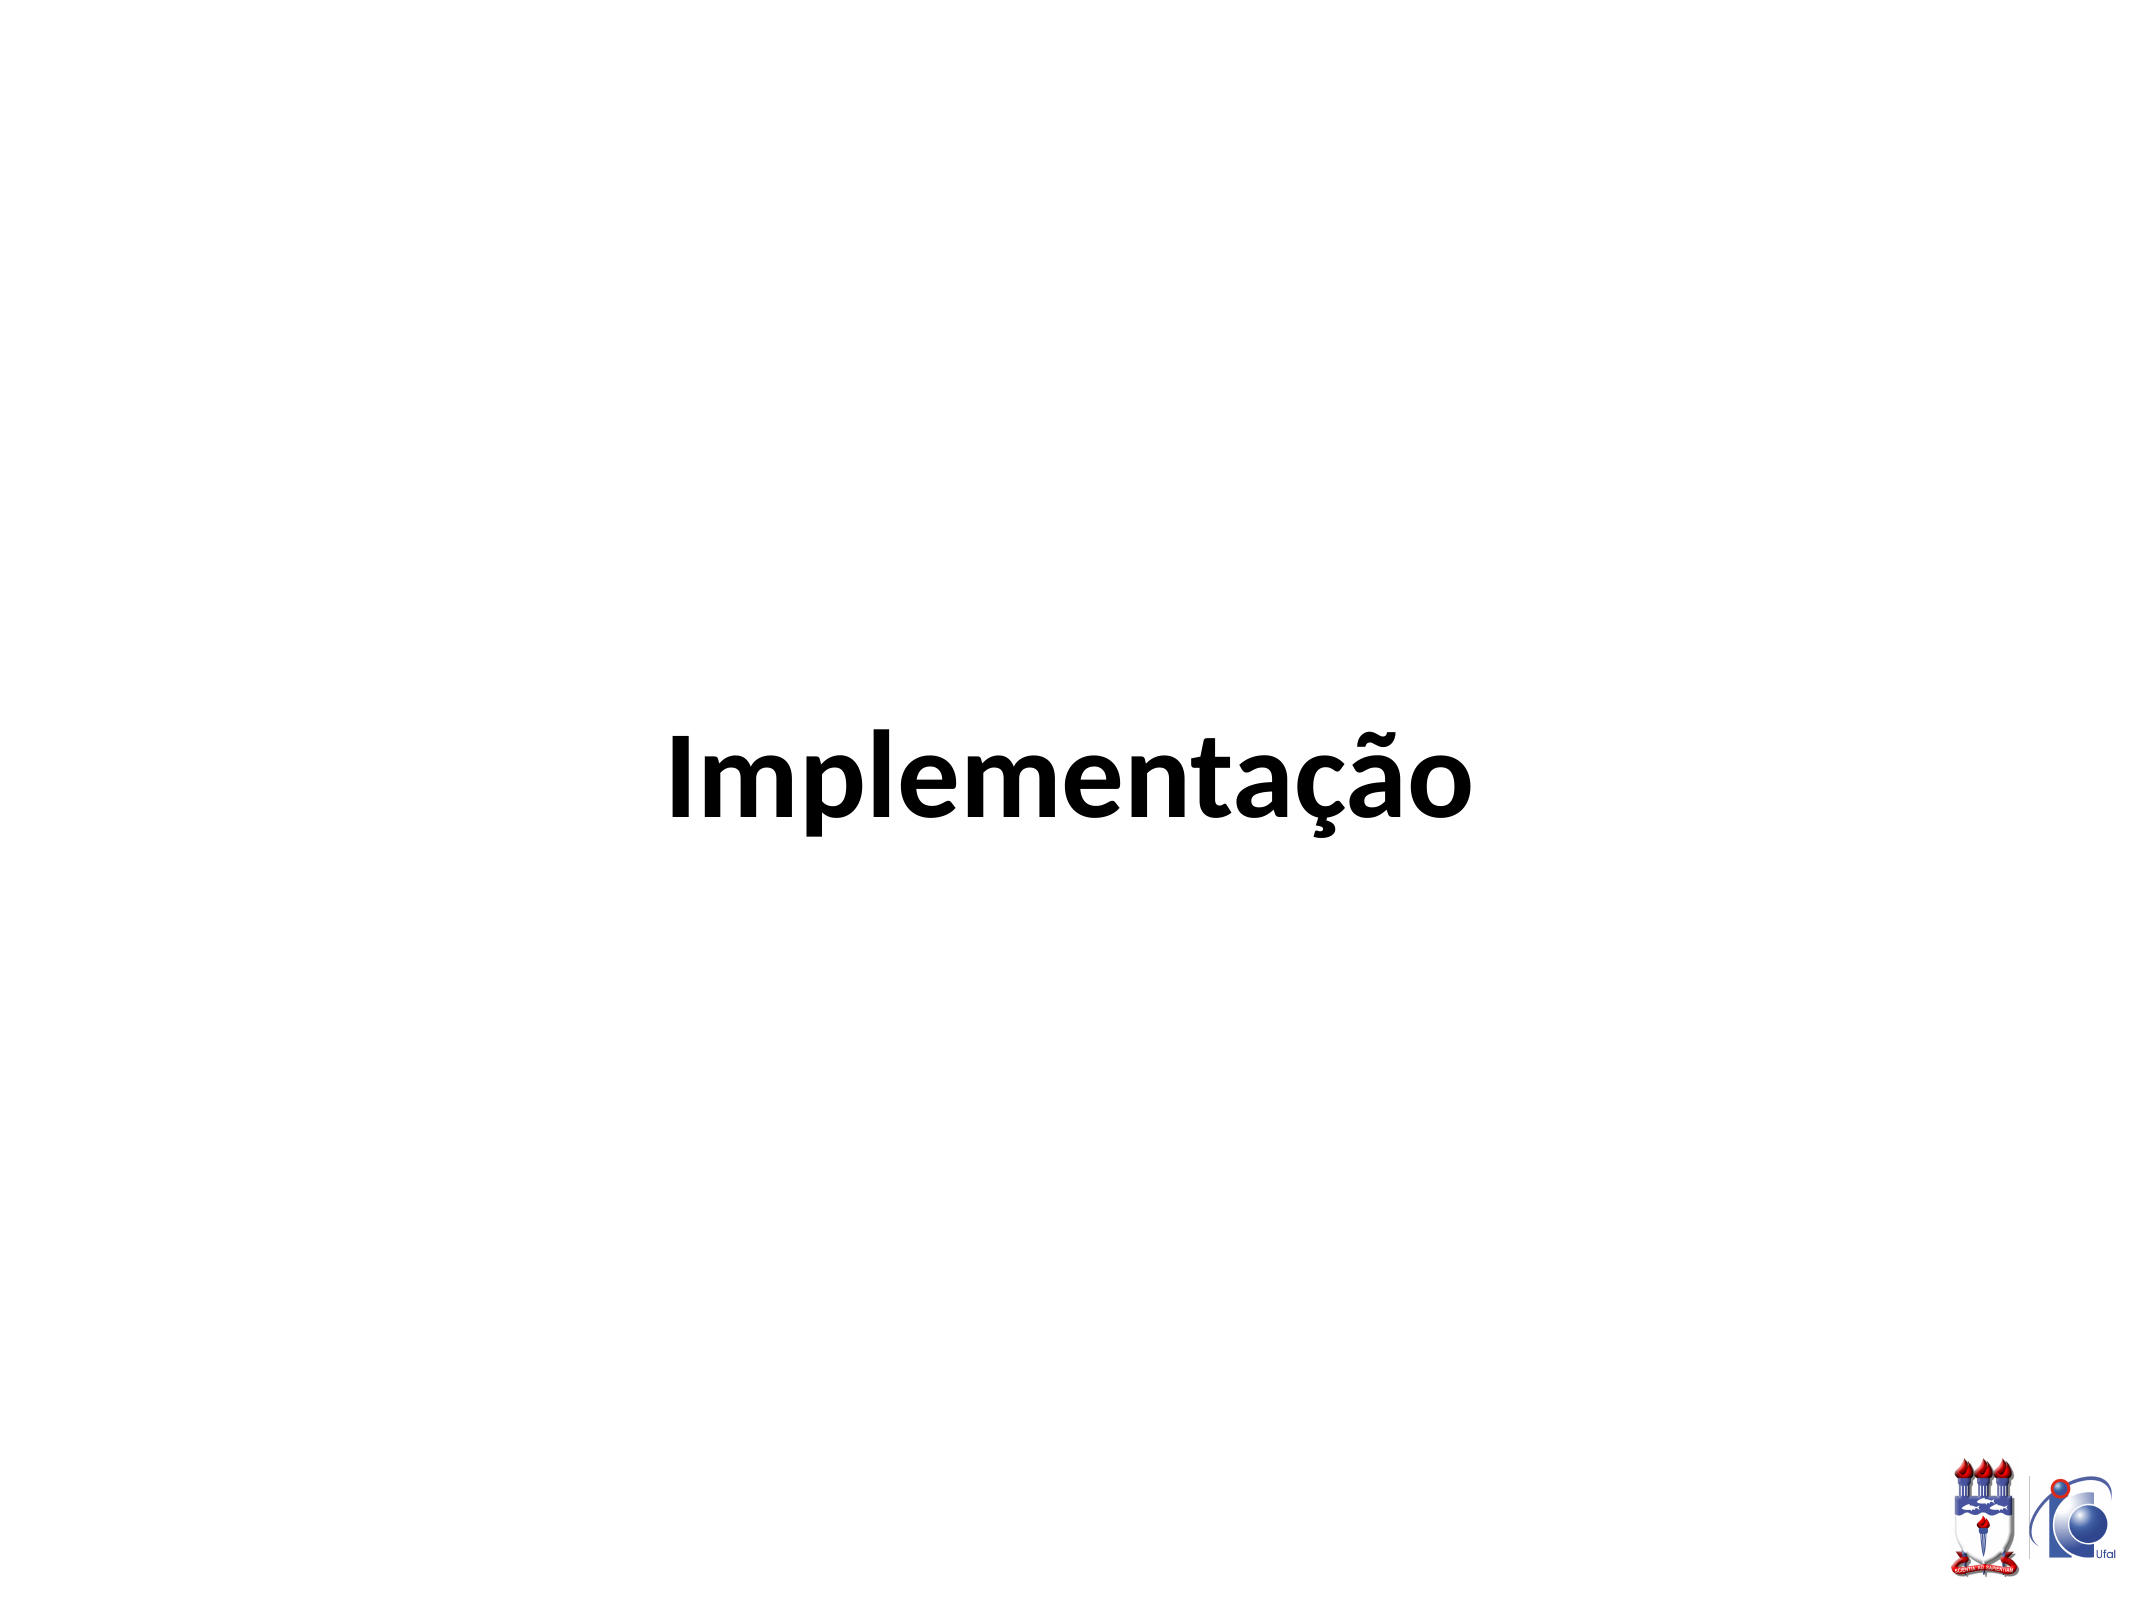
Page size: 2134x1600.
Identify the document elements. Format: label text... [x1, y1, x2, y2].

picture [1948, 1456, 2020, 1579]
picture [2028, 1476, 2116, 1559]
title Implementação [94, 678, 2046, 857]
